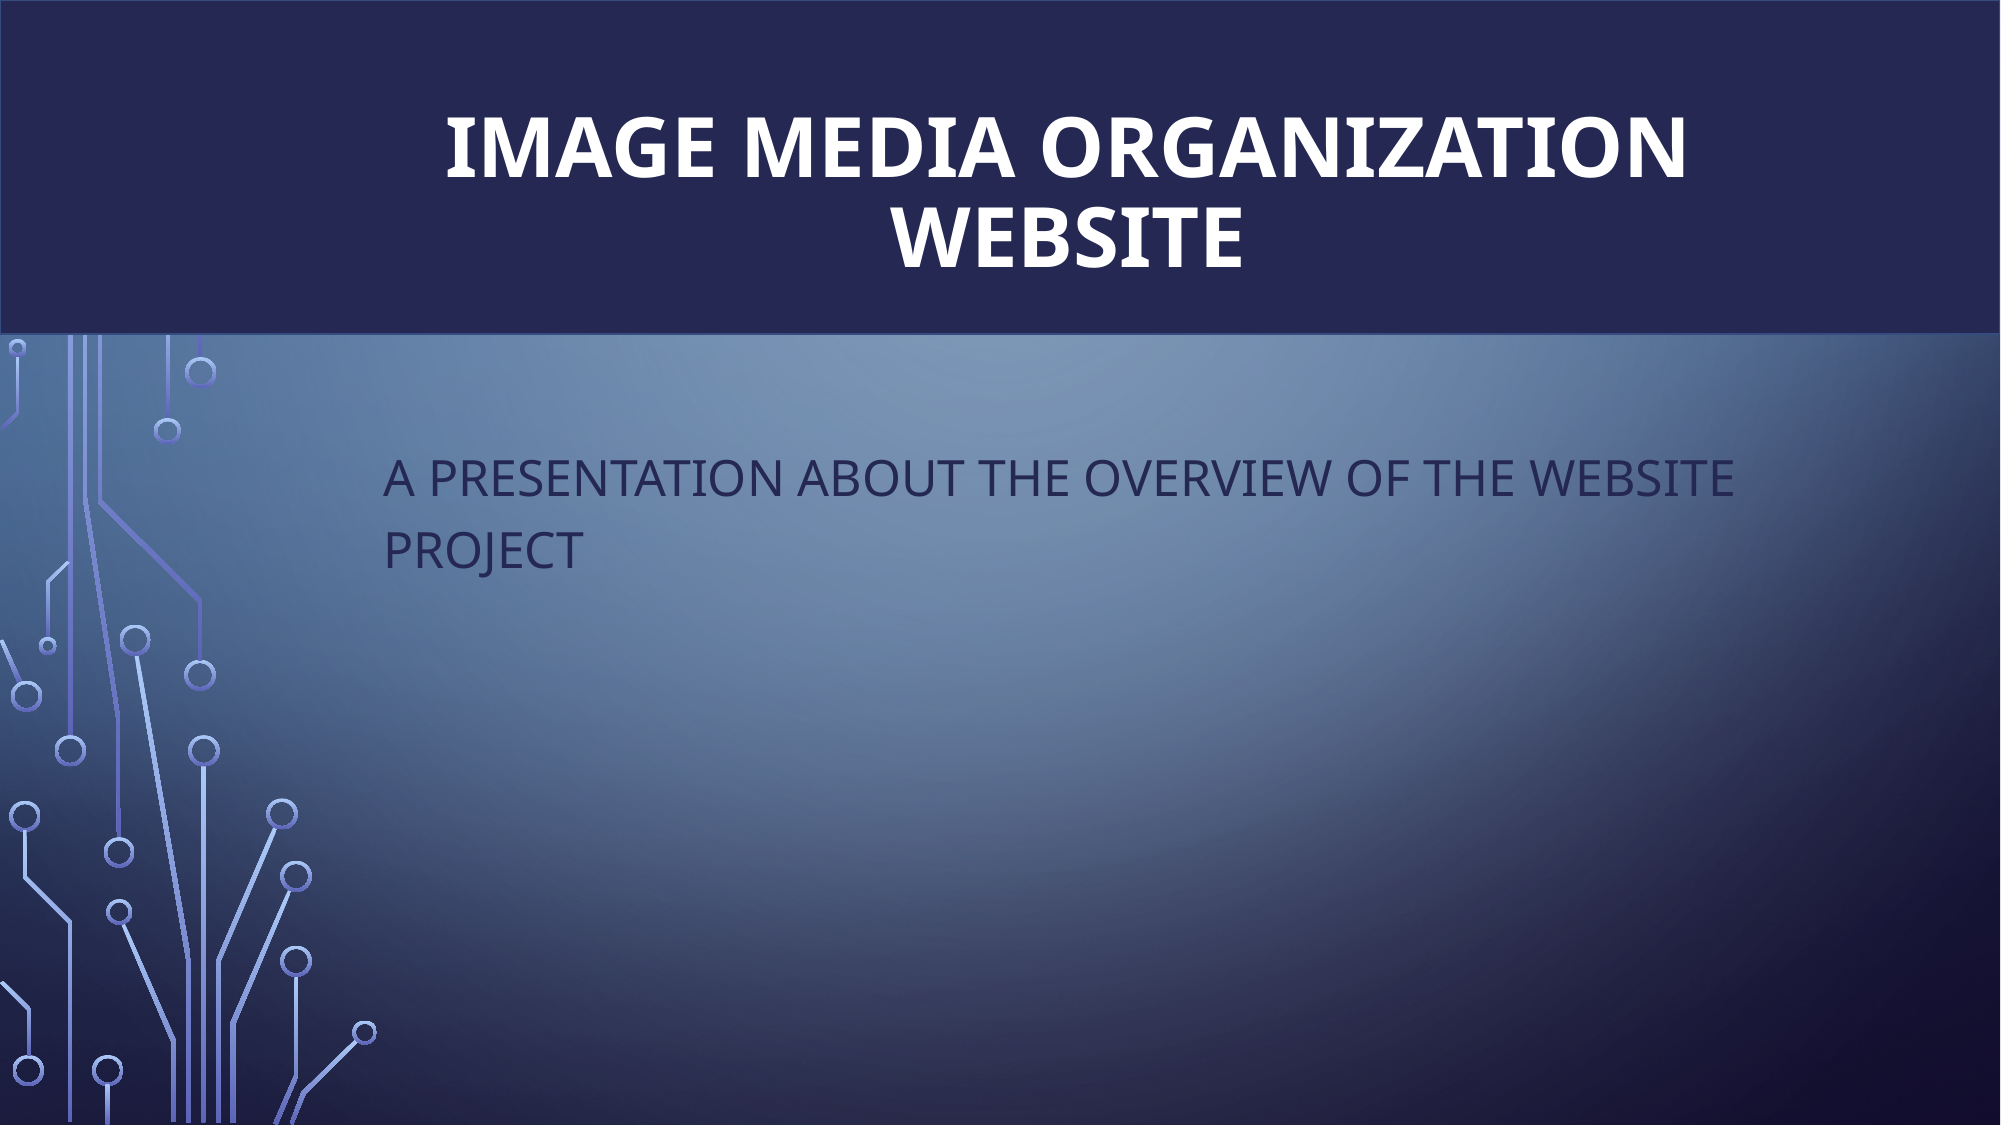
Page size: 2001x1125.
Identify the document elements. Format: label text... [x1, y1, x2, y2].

title ImaGE MEDIA ORGANIZATION Website [327, 115, 1811, 294]
text_box [0, 0, 2000, 335]
subtitle A Presentation about the overview of the website project [368, 426, 1811, 699]
